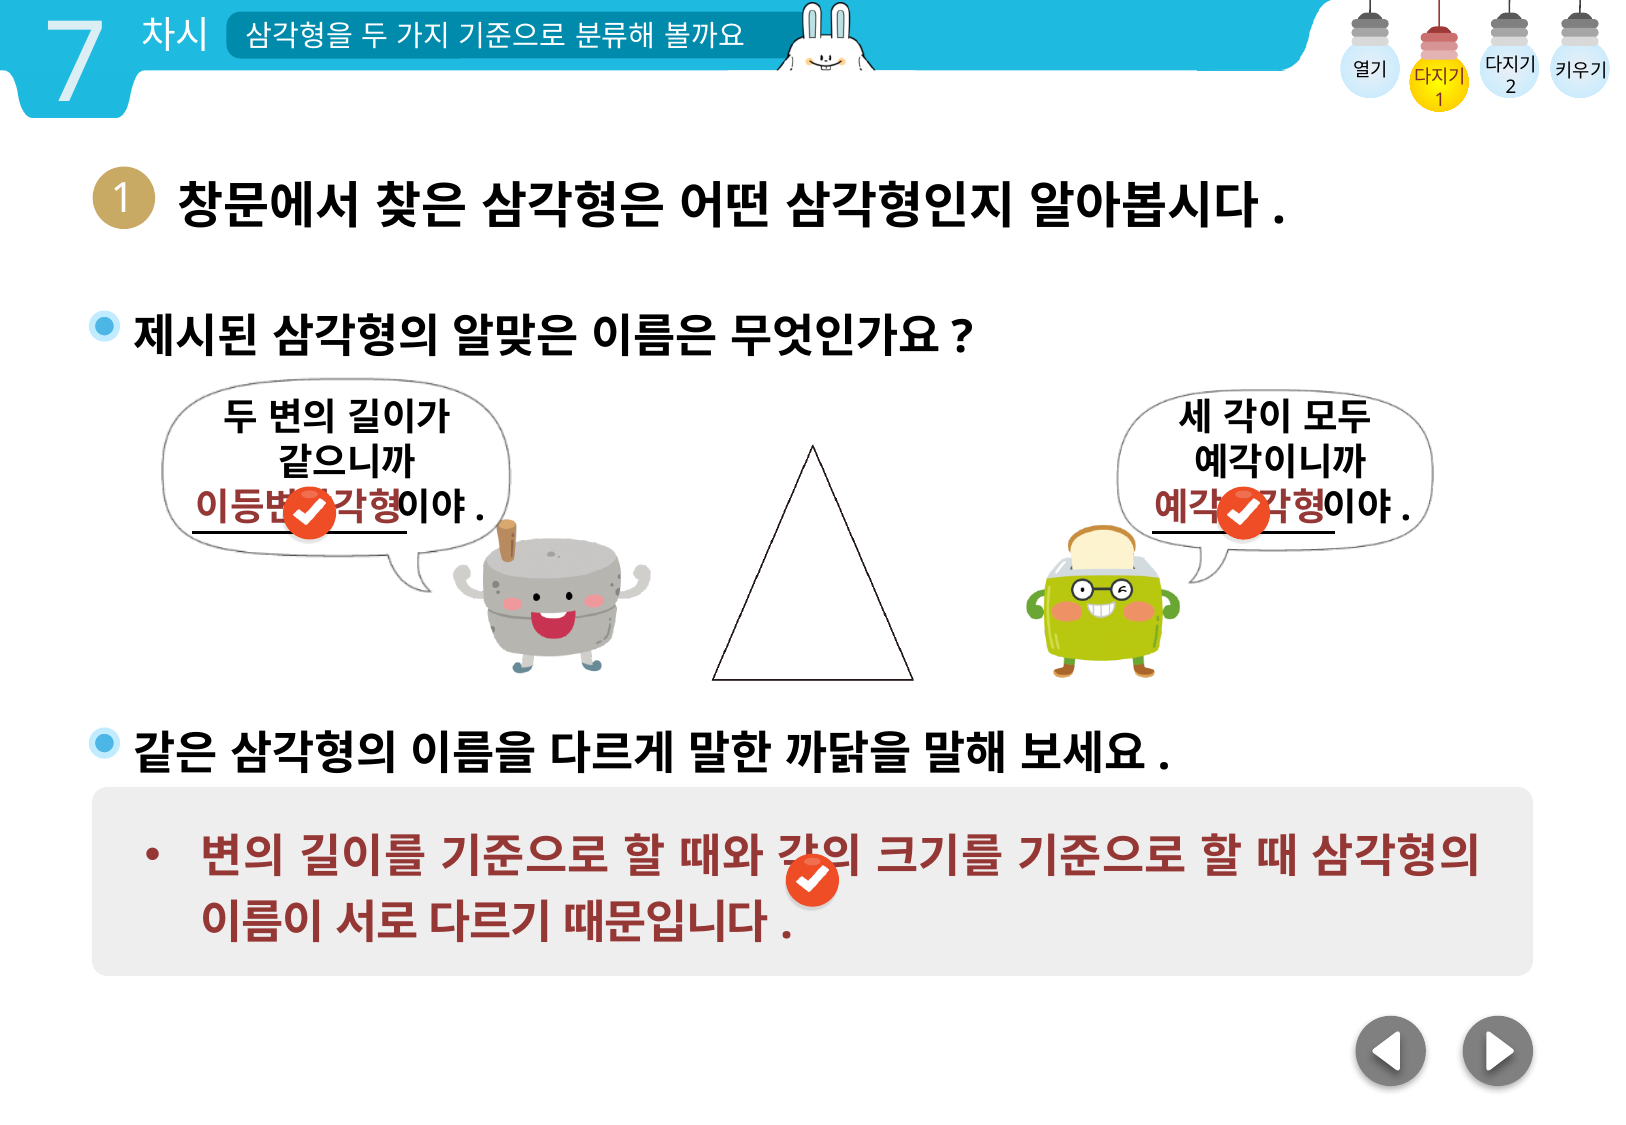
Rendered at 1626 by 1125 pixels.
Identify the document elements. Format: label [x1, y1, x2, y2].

text_box [91, 704, 1534, 977]
text_box [282, 486, 337, 540]
text_box [1196, 0, 1624, 119]
text_box [1095, 363, 1455, 610]
text_box [785, 853, 840, 907]
picture [708, 441, 917, 683]
picture [432, 503, 660, 705]
picture [775, 2, 876, 70]
picture [3, 70, 145, 118]
picture [1003, 516, 1202, 703]
text_box [91, 287, 1526, 371]
text_box [92, 154, 1539, 234]
text_box [1355, 1015, 1534, 1087]
text_box [1216, 486, 1271, 540]
text_box [143, 349, 530, 622]
